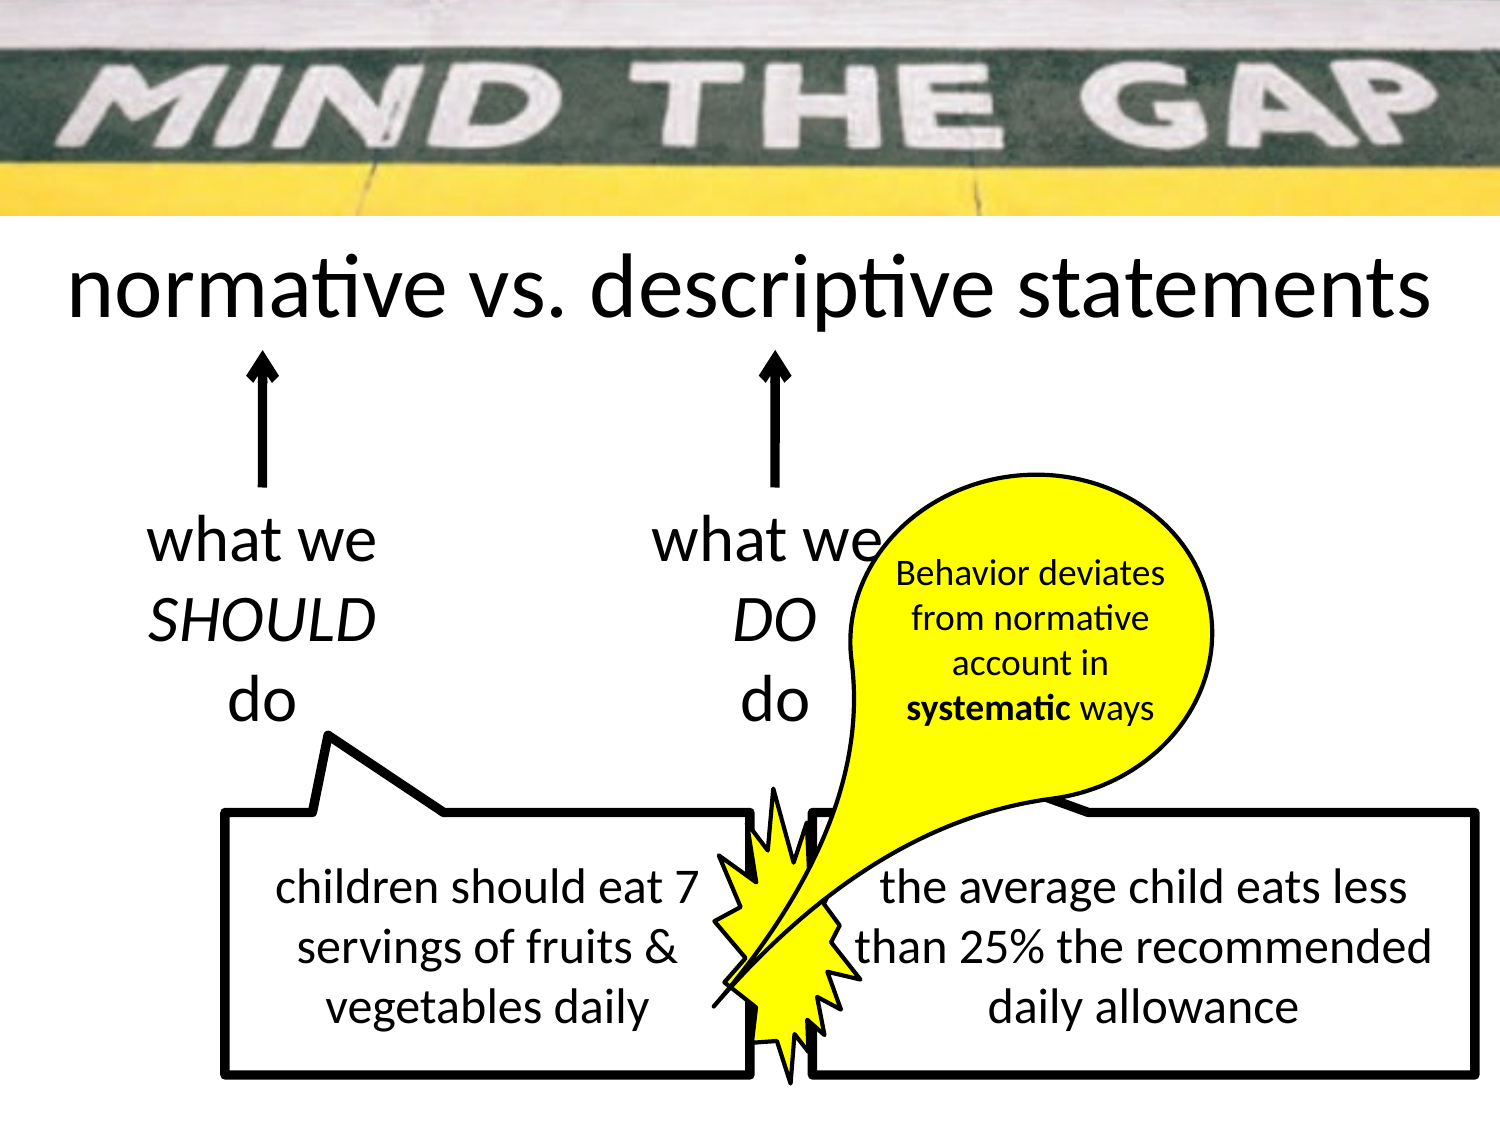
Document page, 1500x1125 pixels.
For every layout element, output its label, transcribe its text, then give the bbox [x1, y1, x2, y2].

text_box the average child eats less than 25% the recommended daily allowance [810, 809, 1477, 1078]
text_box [849, 474, 1213, 801]
title normative vs. descriptive statements [0, 223, 1500, 375]
text_box what we SHOULD do [62, 487, 463, 743]
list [0, 0, 1500, 216]
text_box children should eat 7 servings of fruits & vegetables daily [222, 733, 753, 1078]
text_box [712, 786, 811, 987]
text_box what we DO do [575, 487, 844, 743]
text_box [731, 900, 863, 1086]
